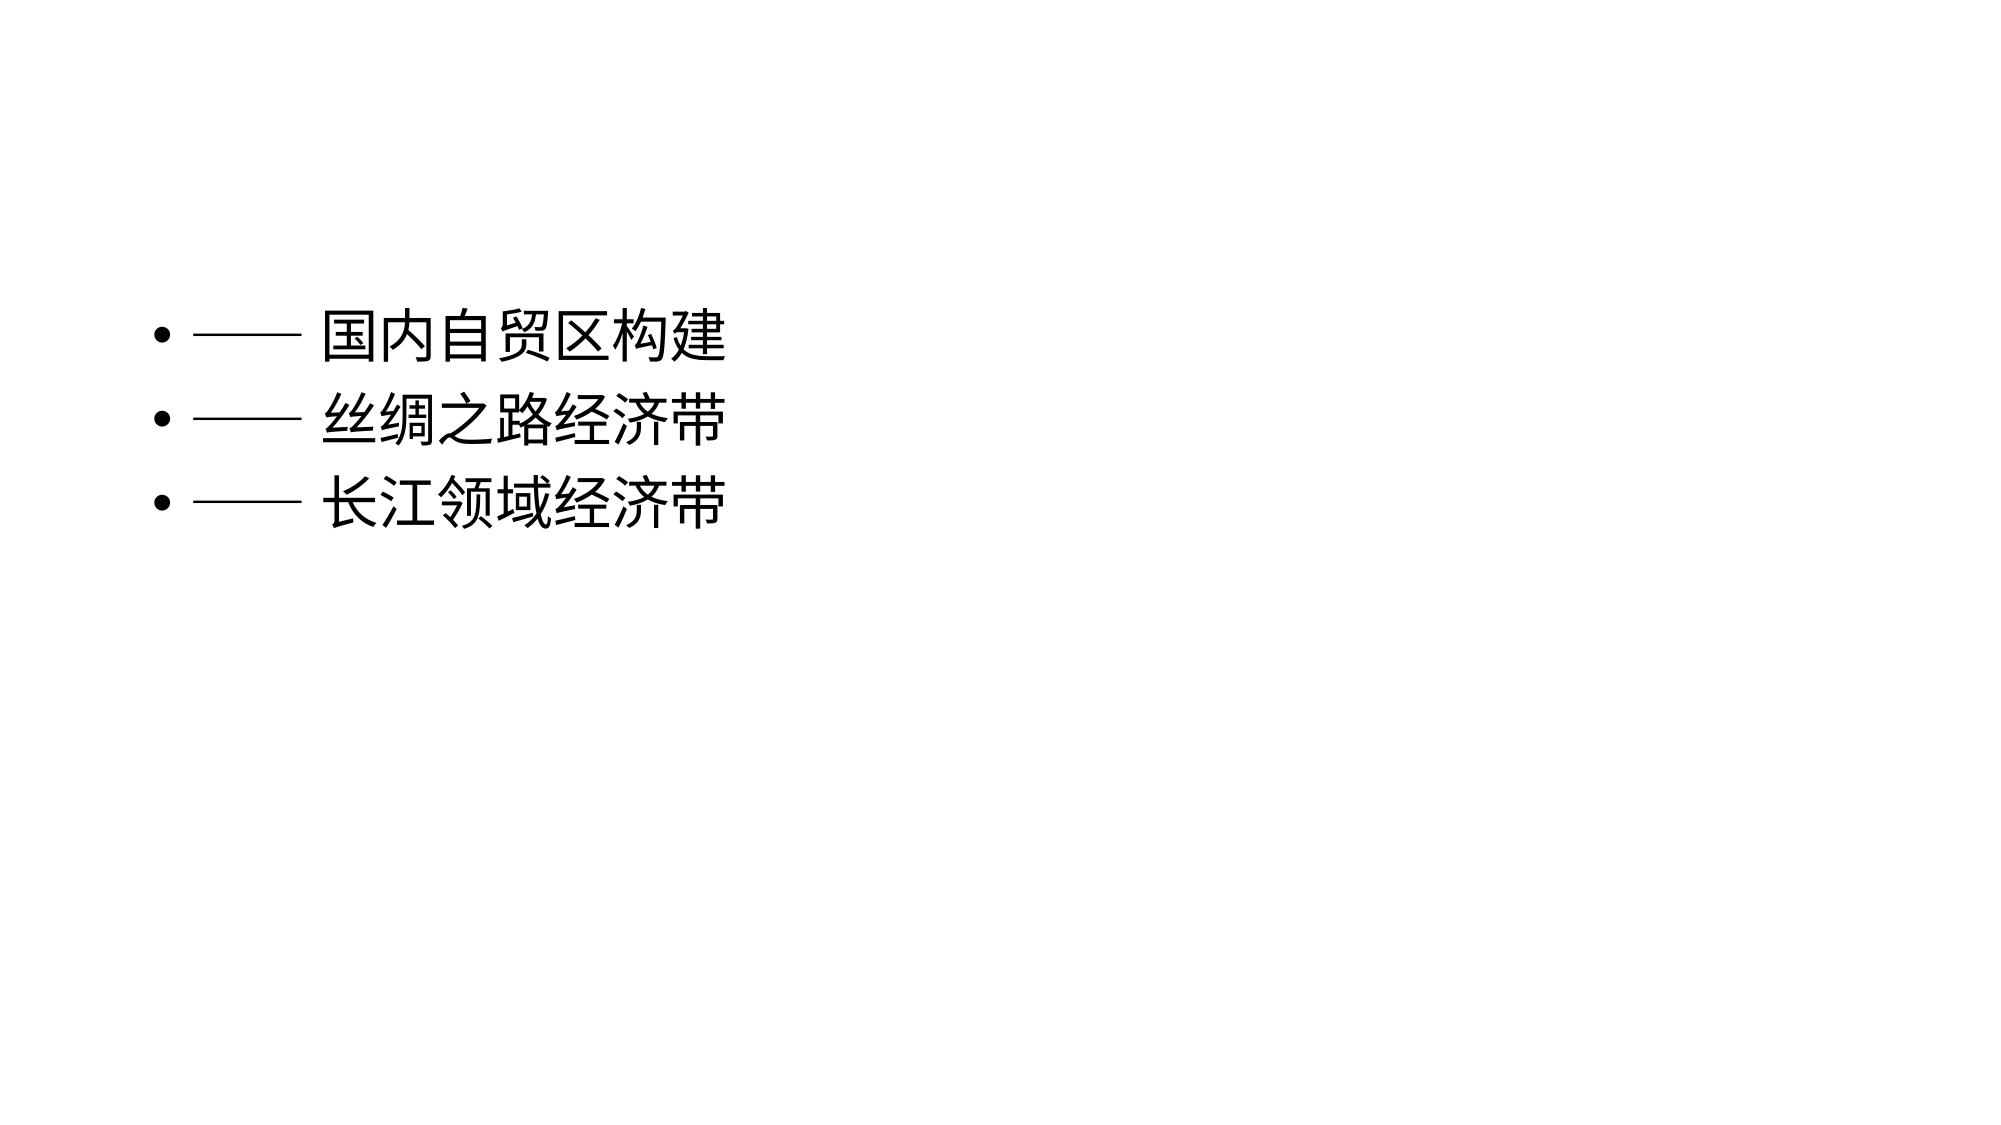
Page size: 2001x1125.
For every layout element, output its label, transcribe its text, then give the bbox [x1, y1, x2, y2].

list ——国内自贸区构建 ——丝绸之路经济带 ——长江领域经济带 [137, 299, 1863, 1014]
